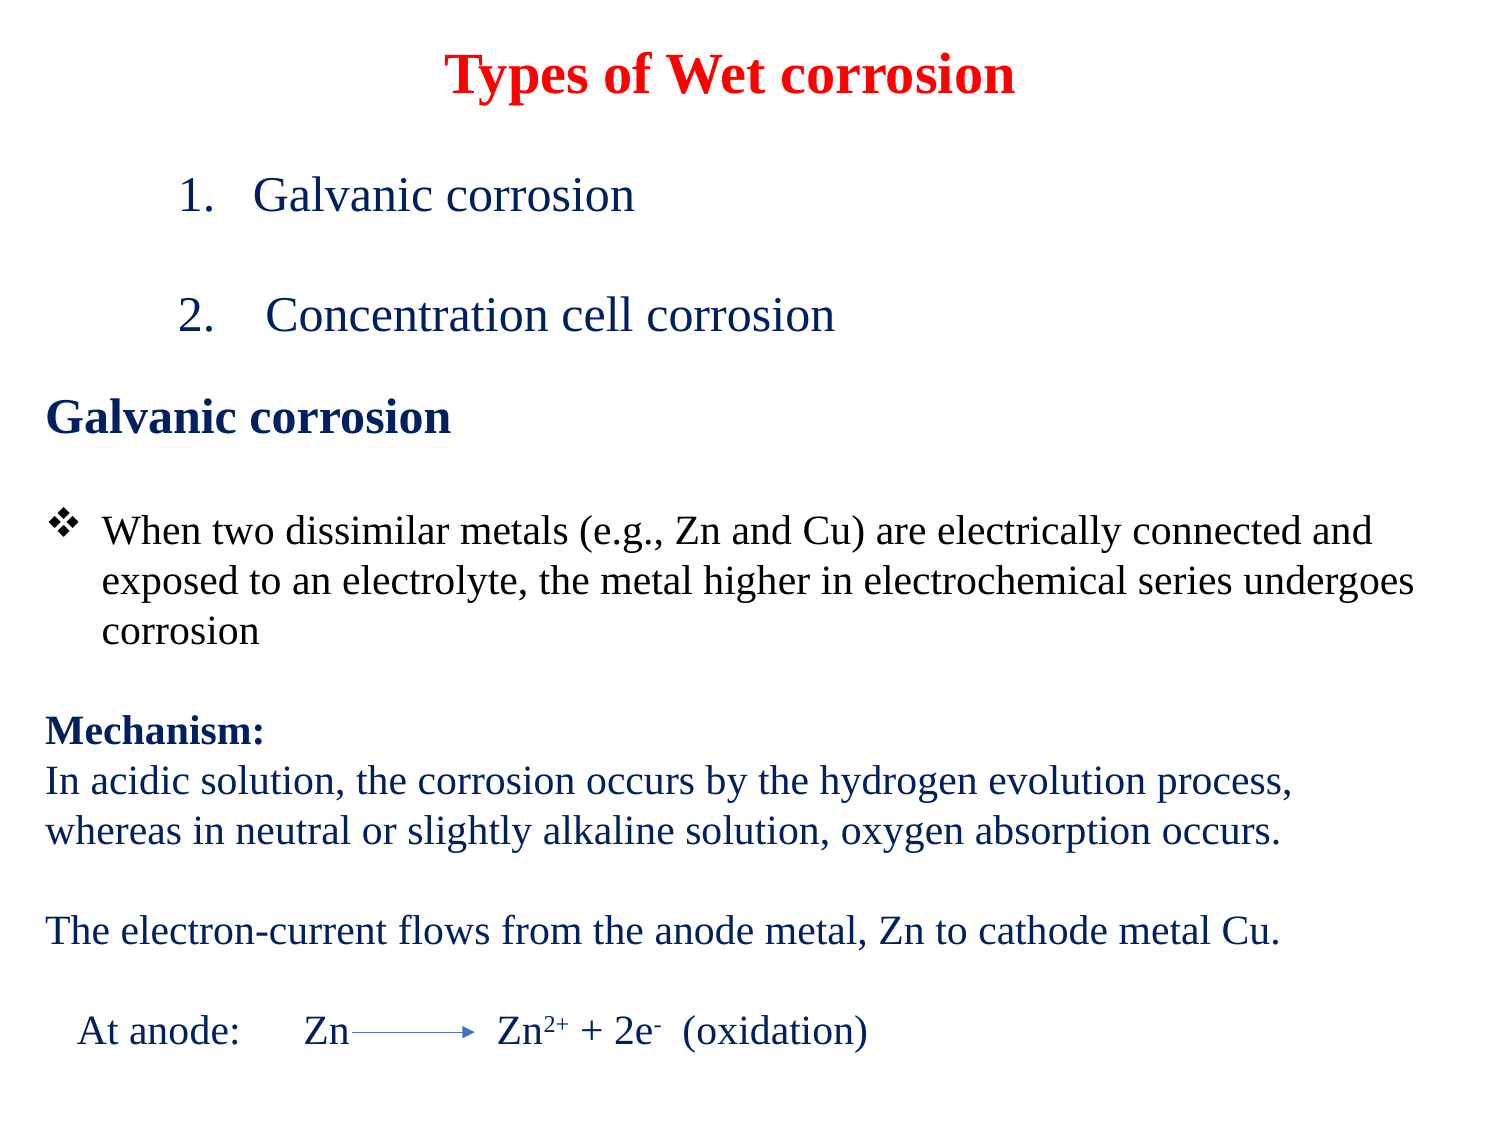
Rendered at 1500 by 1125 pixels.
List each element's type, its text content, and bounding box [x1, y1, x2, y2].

text_box Galvanic corrosion When two dissimilar metals (e.g., Zn and Cu) are electrically connected and exposed to an electrolyte, the metal higher in electrochemical series undergoes corrosion Mechanism: In acidic solution, the corrosion occurs by the hydrogen evolution process, whereas in neutral or slightly alkaline solution, oxygen absorption occurs. The electron-current flows from the anode metal, Zn to cathode metal Cu. At anode: Zn Zn2+ + 2e- (oxidation) [30, 375, 1444, 1111]
text_box Types of Wet corrosion [429, 27, 1031, 113]
text_box Galvanic corrosion Concentration cell corrosion [163, 154, 916, 350]
